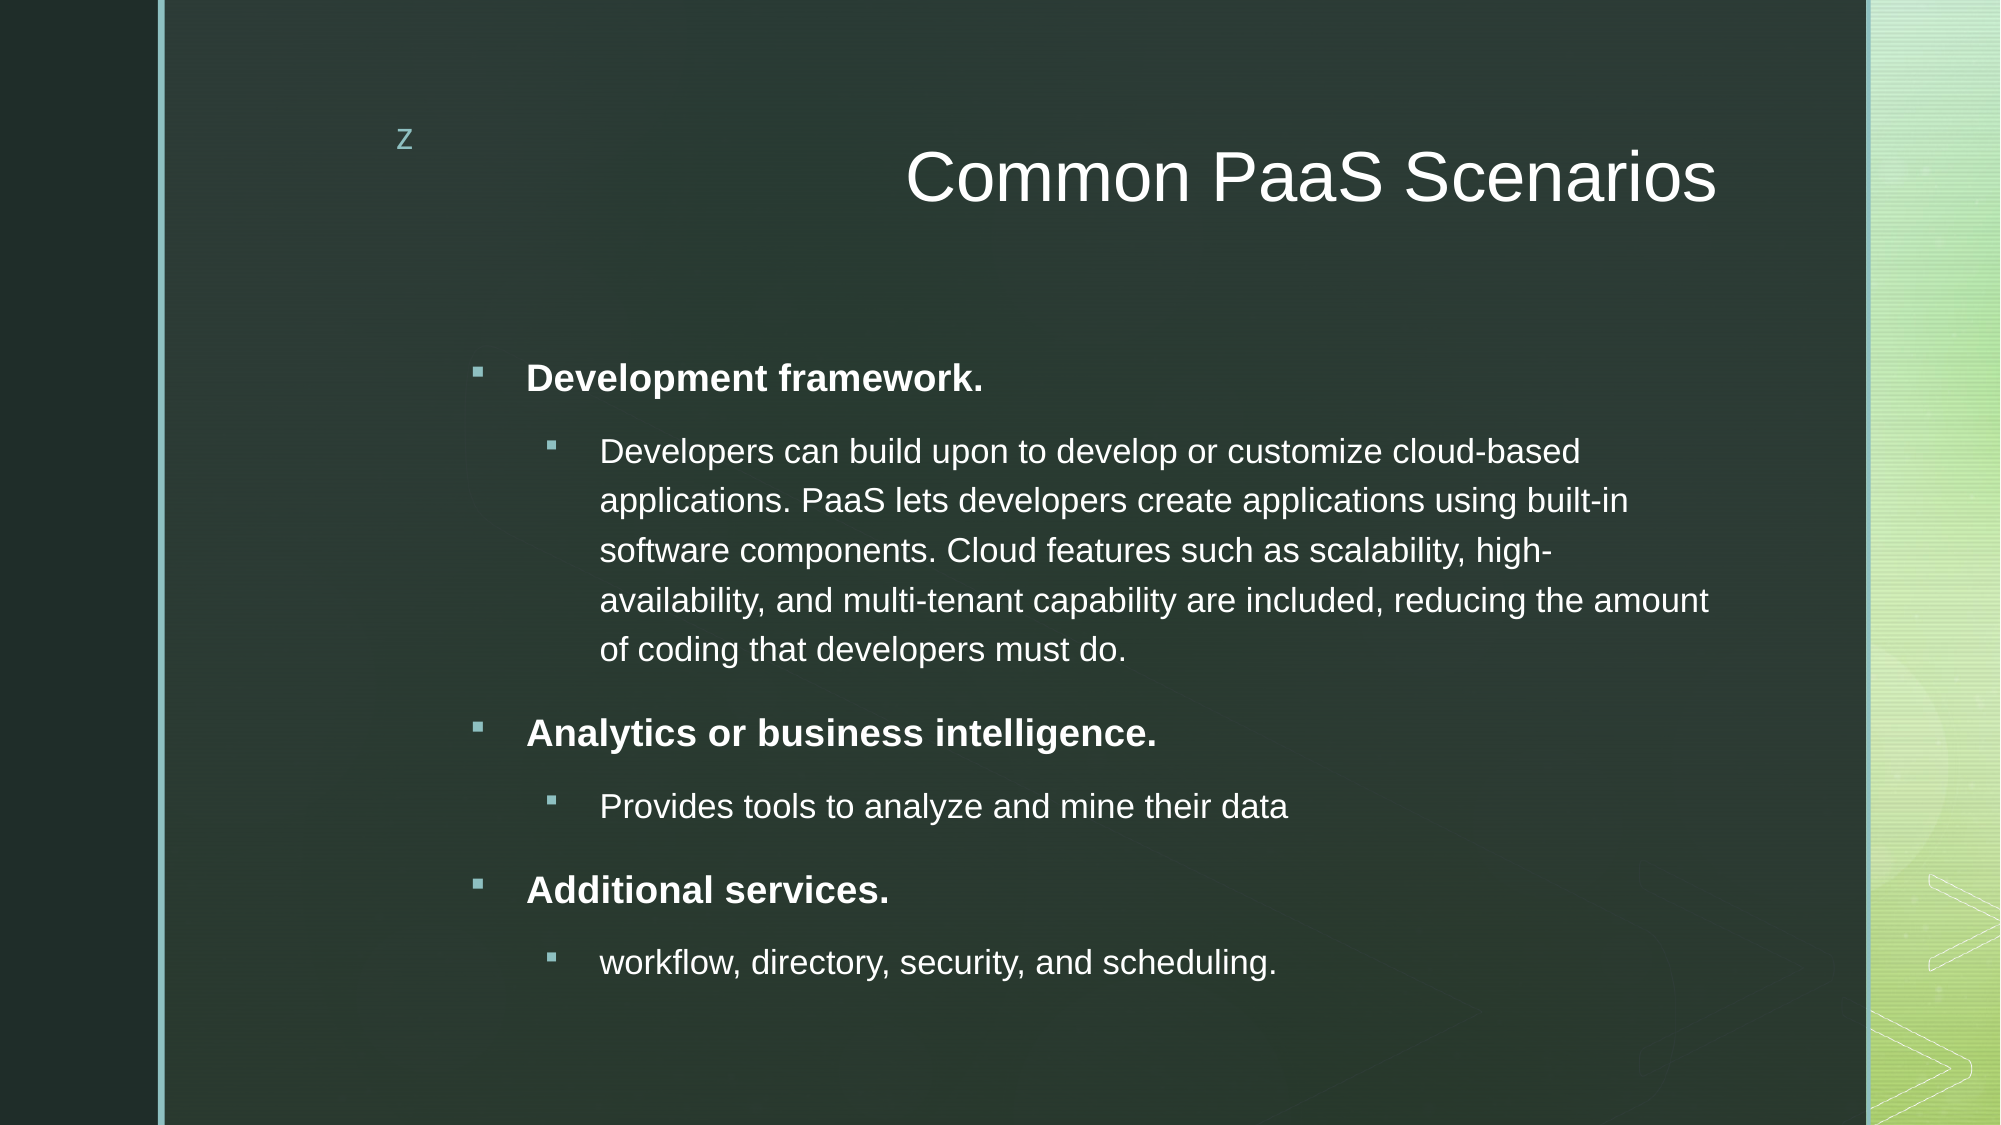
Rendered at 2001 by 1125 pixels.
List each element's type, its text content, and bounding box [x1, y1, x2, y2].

title Common PaaS Scenarios [428, 132, 1734, 310]
list Development framework. Developers can build upon to develop or customize cloud-based applications. PaaS lets developers create applications using built-in software components. Cloud features such as scalability, high-availability, and multi-tenant capability are included, reducing the amount of coding that developers must do. Analytics or business intelligence. Provides tools to analyze and mine their data Additional services. workflow, directory, security, and scheduling. [454, 336, 1734, 993]
picture [1871, 0, 2001, 1125]
